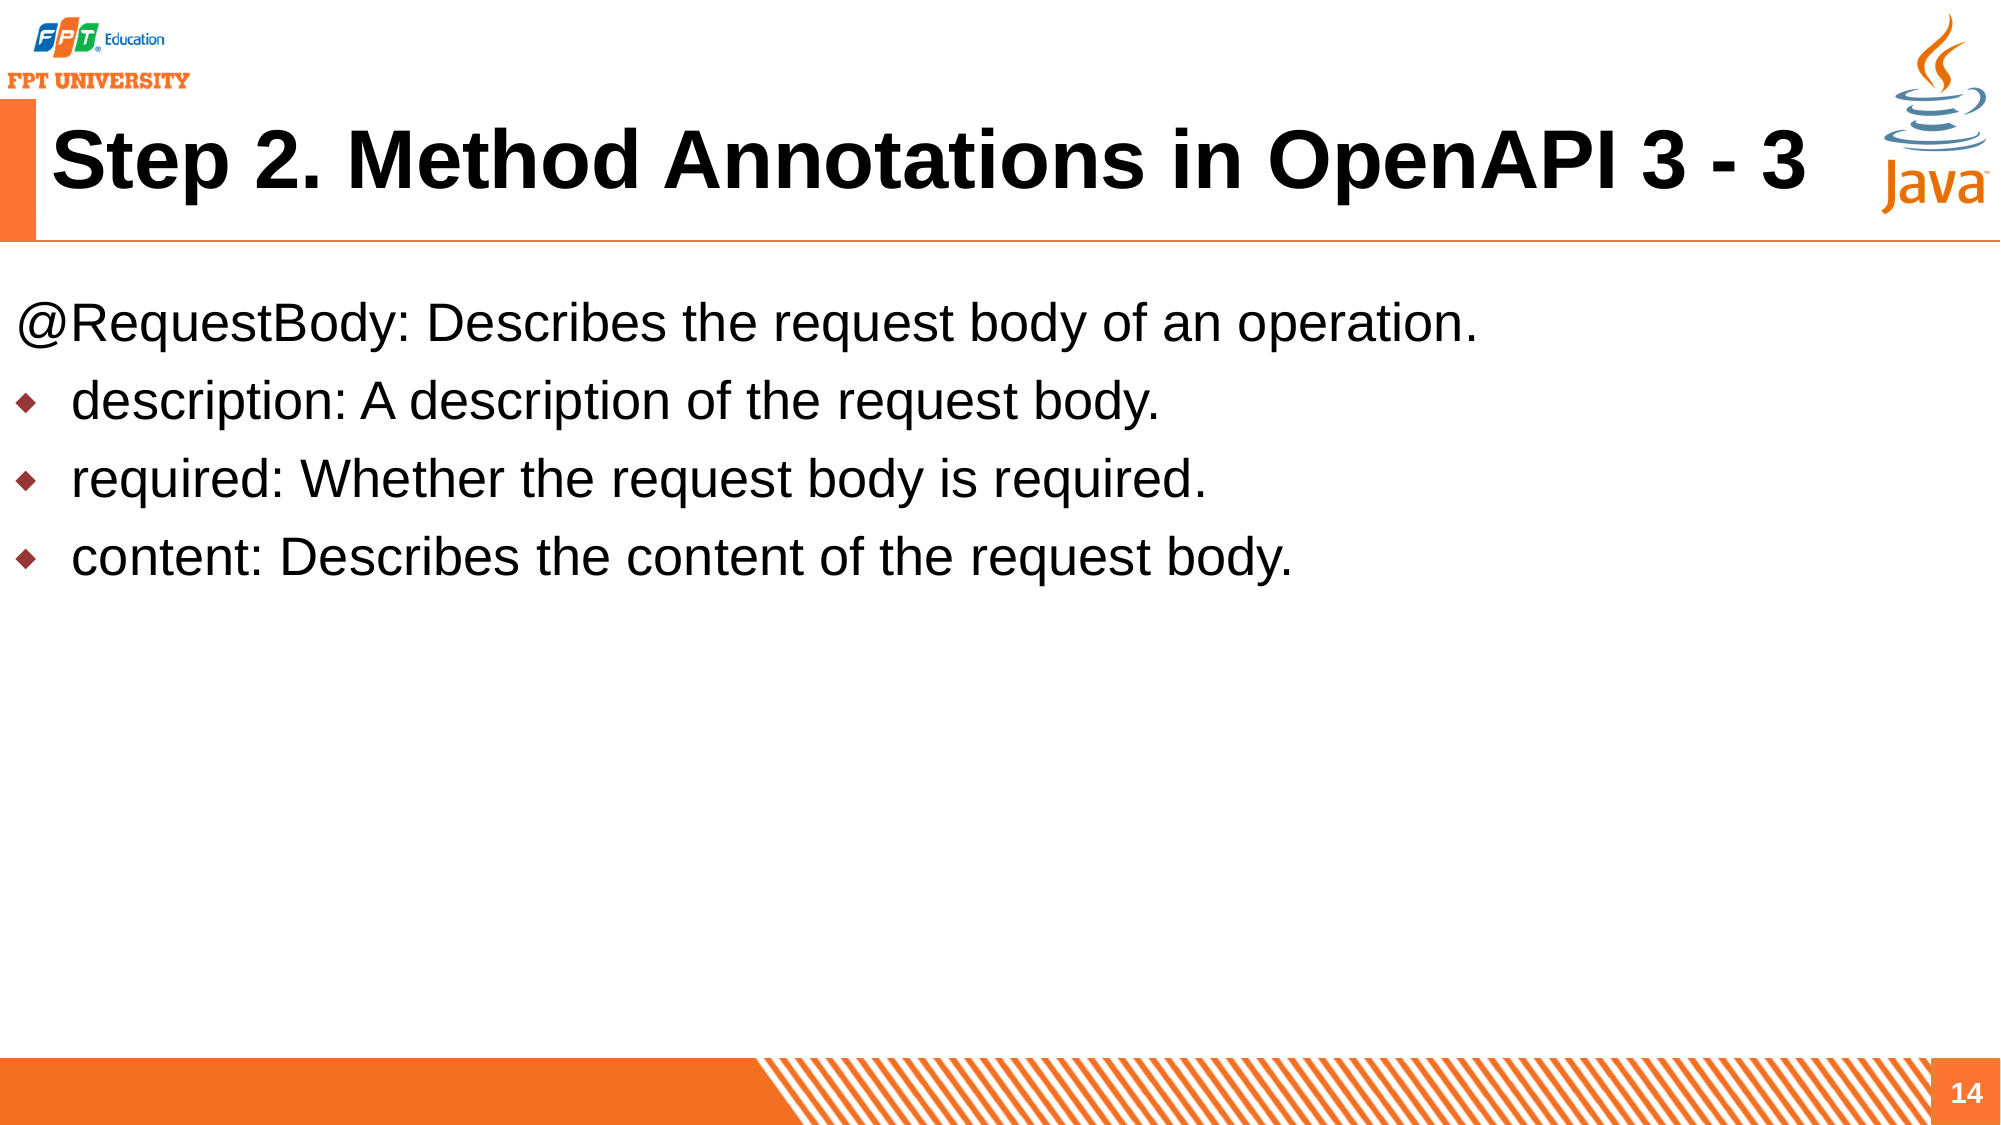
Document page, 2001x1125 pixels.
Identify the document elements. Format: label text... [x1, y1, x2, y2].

picture [0, 1058, 1934, 1125]
picture [1868, 4, 2000, 226]
title Step 2. Method Annotations in OpenAPI 3 - 3 [36, 108, 1869, 215]
picture [0, 2, 197, 99]
list @RequestBody: Describes the request body of an operation. description: A description of the request body. required: Whether the request body is required. content: Describes the content of the request body. [0, 266, 2000, 1057]
slide_number 14 [1933, 1059, 2000, 1124]
